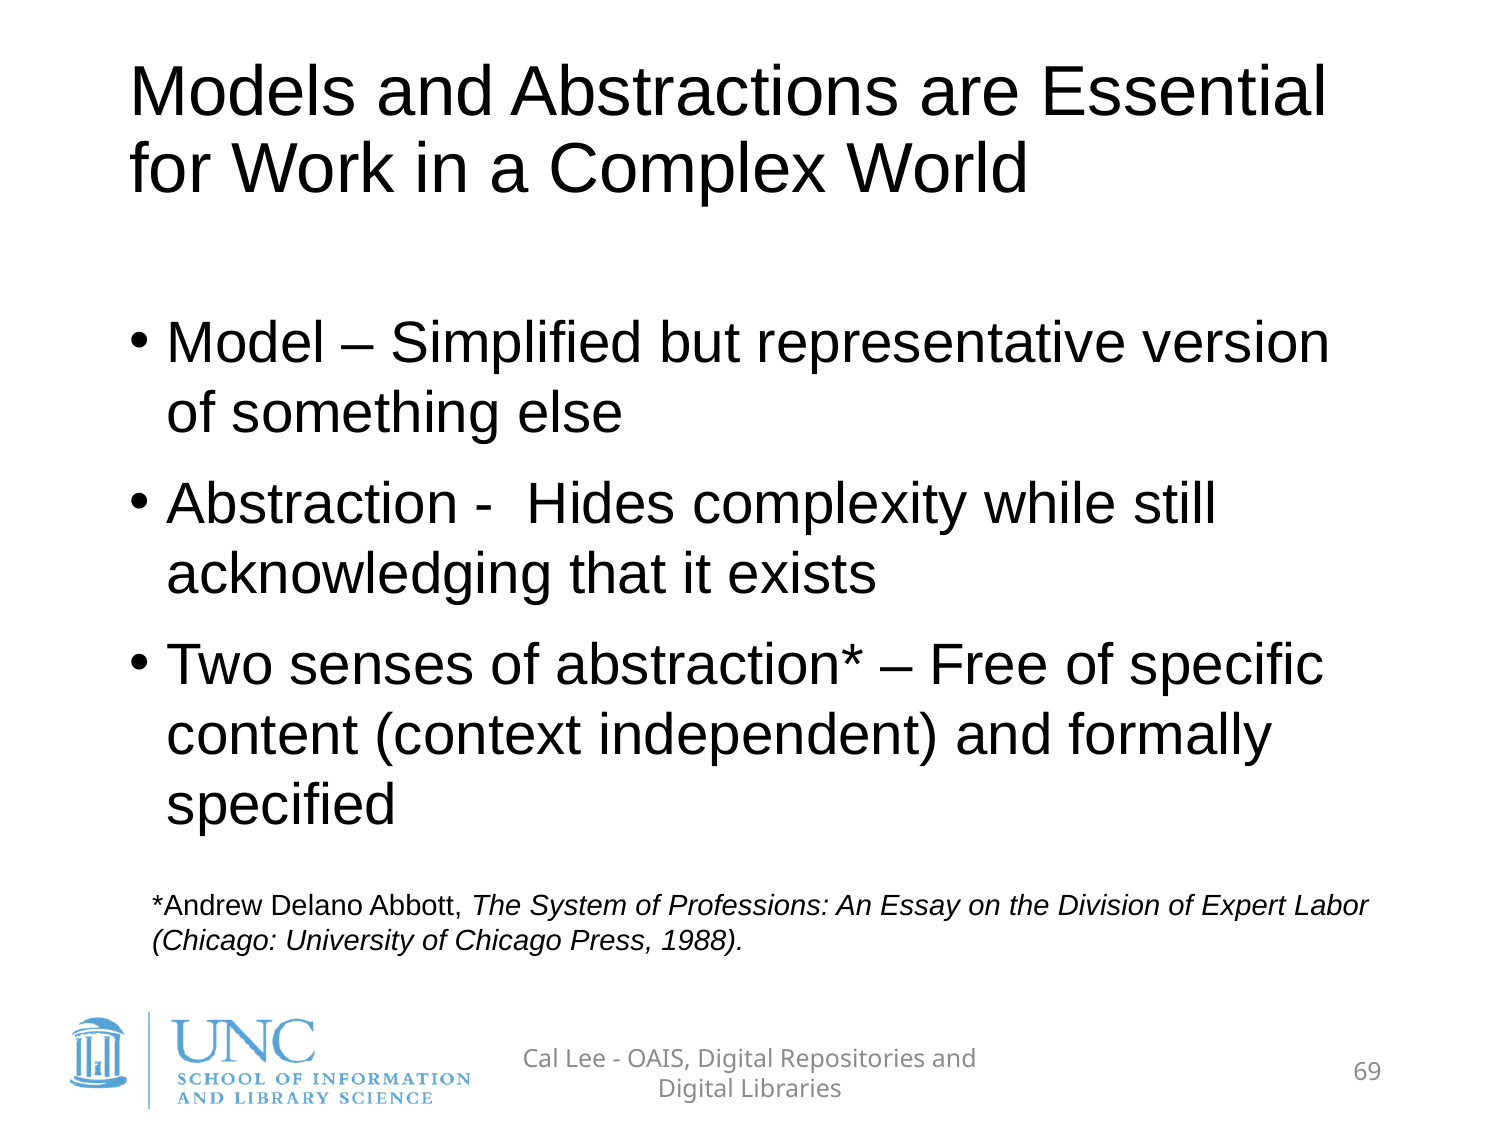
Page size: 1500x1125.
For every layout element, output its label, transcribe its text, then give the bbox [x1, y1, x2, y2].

title Models and Abstractions are Essential for Work in a Complex World [114, 37, 1390, 225]
picture [70, 1012, 470, 1109]
text_box *Andrew Delano Abbott, The System of Professions: An Essay on the Division of Expert Labor (Chicago: University of Chicago Press, 1988). [137, 878, 1488, 964]
list Model – Simplified but representative version of something else Abstraction - Hides complexity while still acknowledging that it exists Two senses of abstraction* – Free of specific content (context independent) and formally specified [114, 296, 1390, 972]
footer Cal Lee - OAIS, Digital Repositories and Digital Libraries [496, 1042, 1004, 1103]
slide_number 69 [1059, 1042, 1397, 1103]
